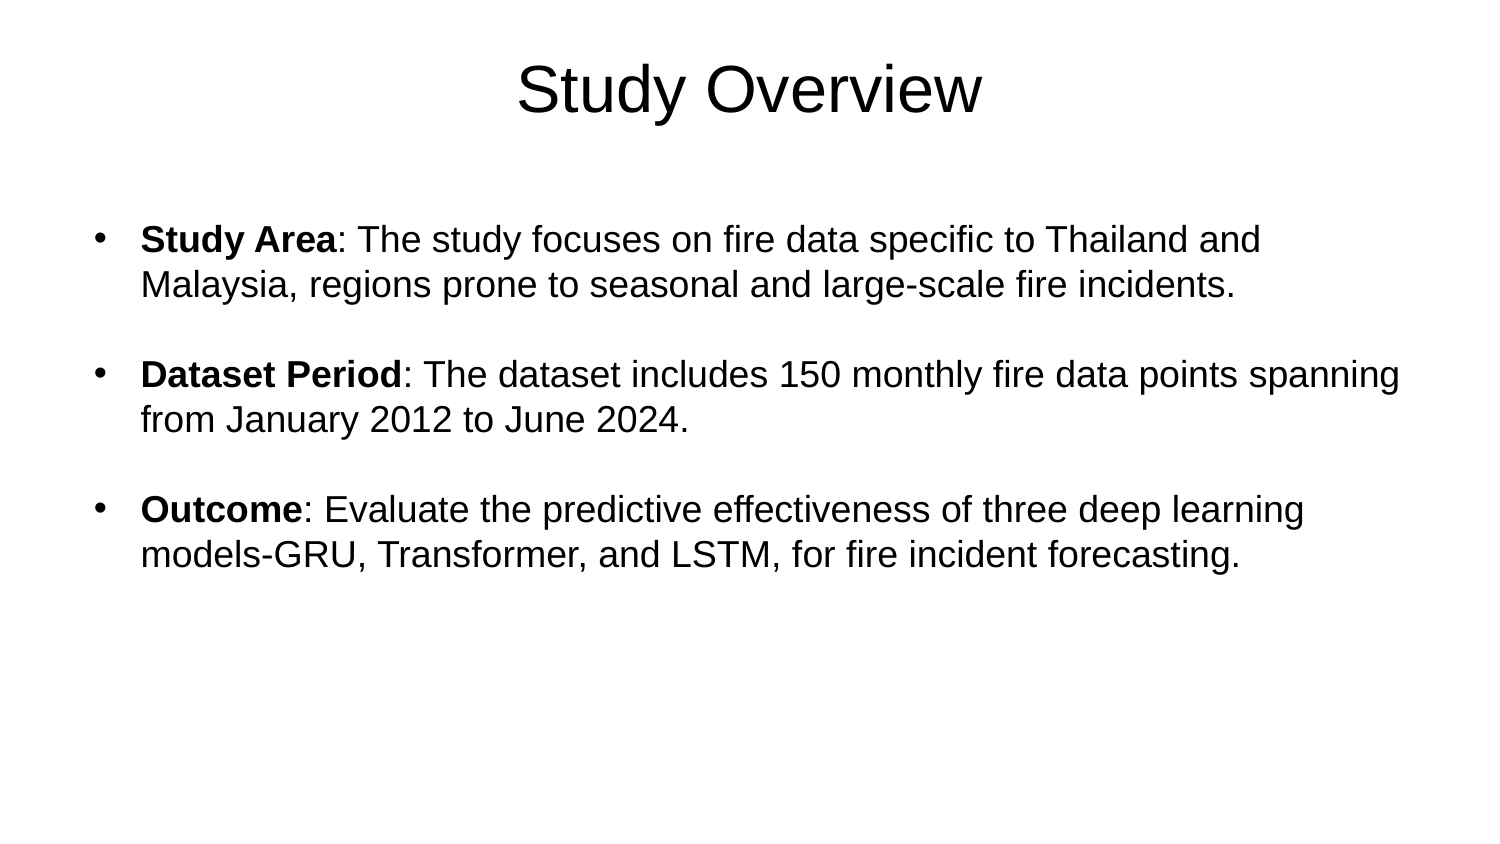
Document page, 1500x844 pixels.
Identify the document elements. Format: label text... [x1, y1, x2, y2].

text_box Study Area: The study focuses on fire data specific to Thailand and Malaysia, regions prone to seasonal and large-scale fire incidents. Dataset Period: The dataset includes 150 monthly fire data points spanning from January 2012 to June 2024. Outcome: Evaluate the predictive effectiveness of three deep learning models-GRU, Transformer, and LSTM, for fire incident forecasting. [78, 207, 1425, 583]
text_box Study Overview [0, 38, 1500, 133]
